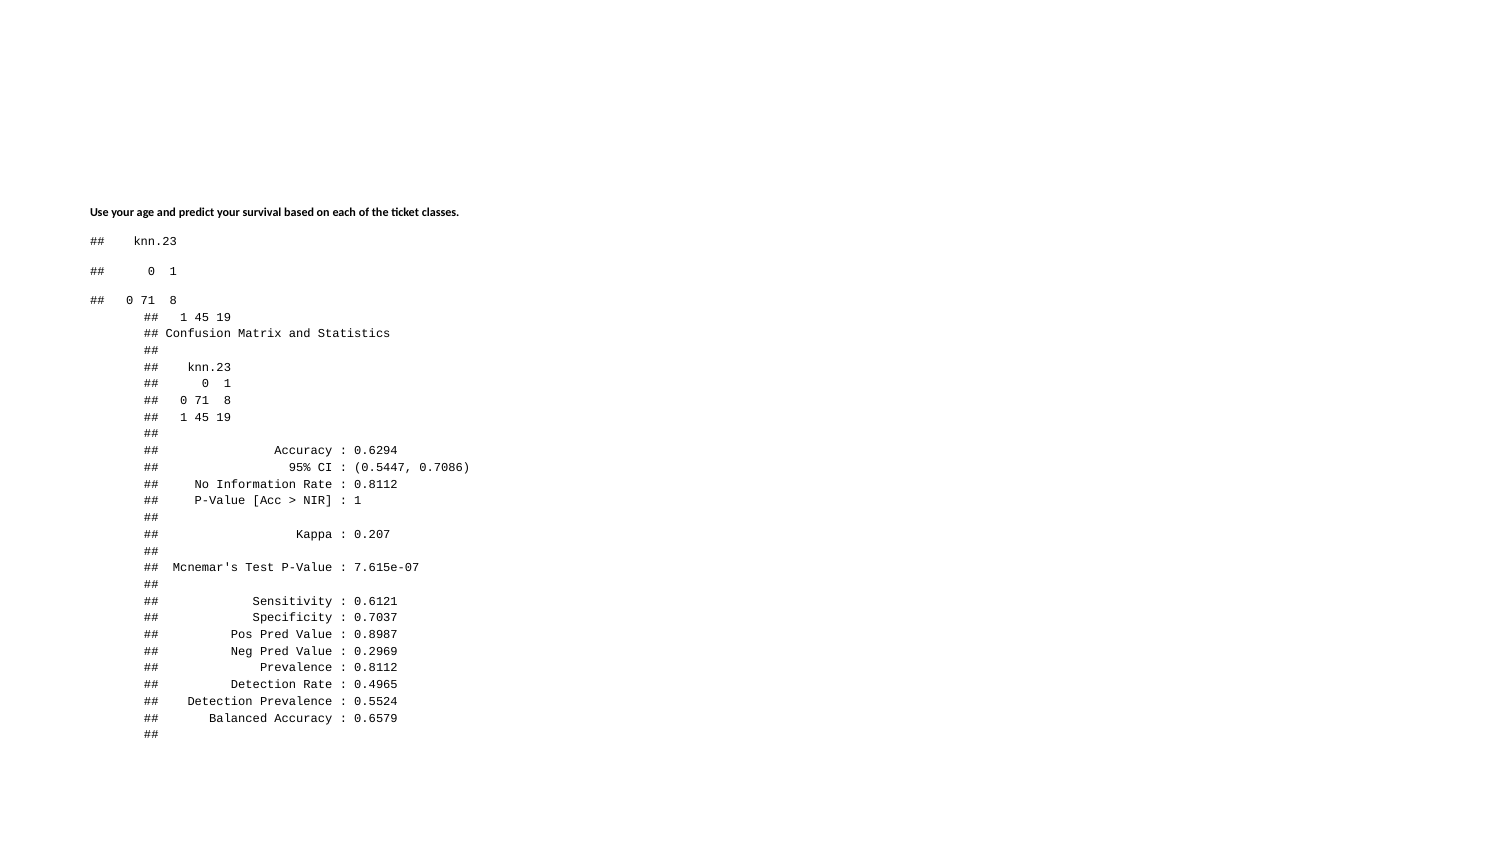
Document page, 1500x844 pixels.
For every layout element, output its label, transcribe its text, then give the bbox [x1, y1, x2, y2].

list Use your age and predict your survival based on each of the ticket classes. ## knn.23 ## 0 1 ## 0 71 8 ## 1 45 19 ## Confusion Matrix and Statistics ## ## knn.23 ## 0 1 ## 0 71 8 ## 1 45 19 ## ## Accuracy : 0.6294 ## 95% CI : (0.5447, 0.7086) ## No Information Rate : 0.8112 ## P-Value [Acc > NIR] : 1 ## ## Kappa : 0.207 ## ## Mcnemar's Test P-Value : 7.615e-07 ## ## Sensitivity : 0.6121 ## Specificity : 0.7037 ## Pos Pred Value : 0.8987 ## Neg Pred Value : 0.2969 ## Prevalence : 0.8112 ## Detection Rate : 0.4965 ## Detection Prevalence : 0.5524 ## Balanced Accuracy : 0.6579 ## [75, 196, 1425, 754]
